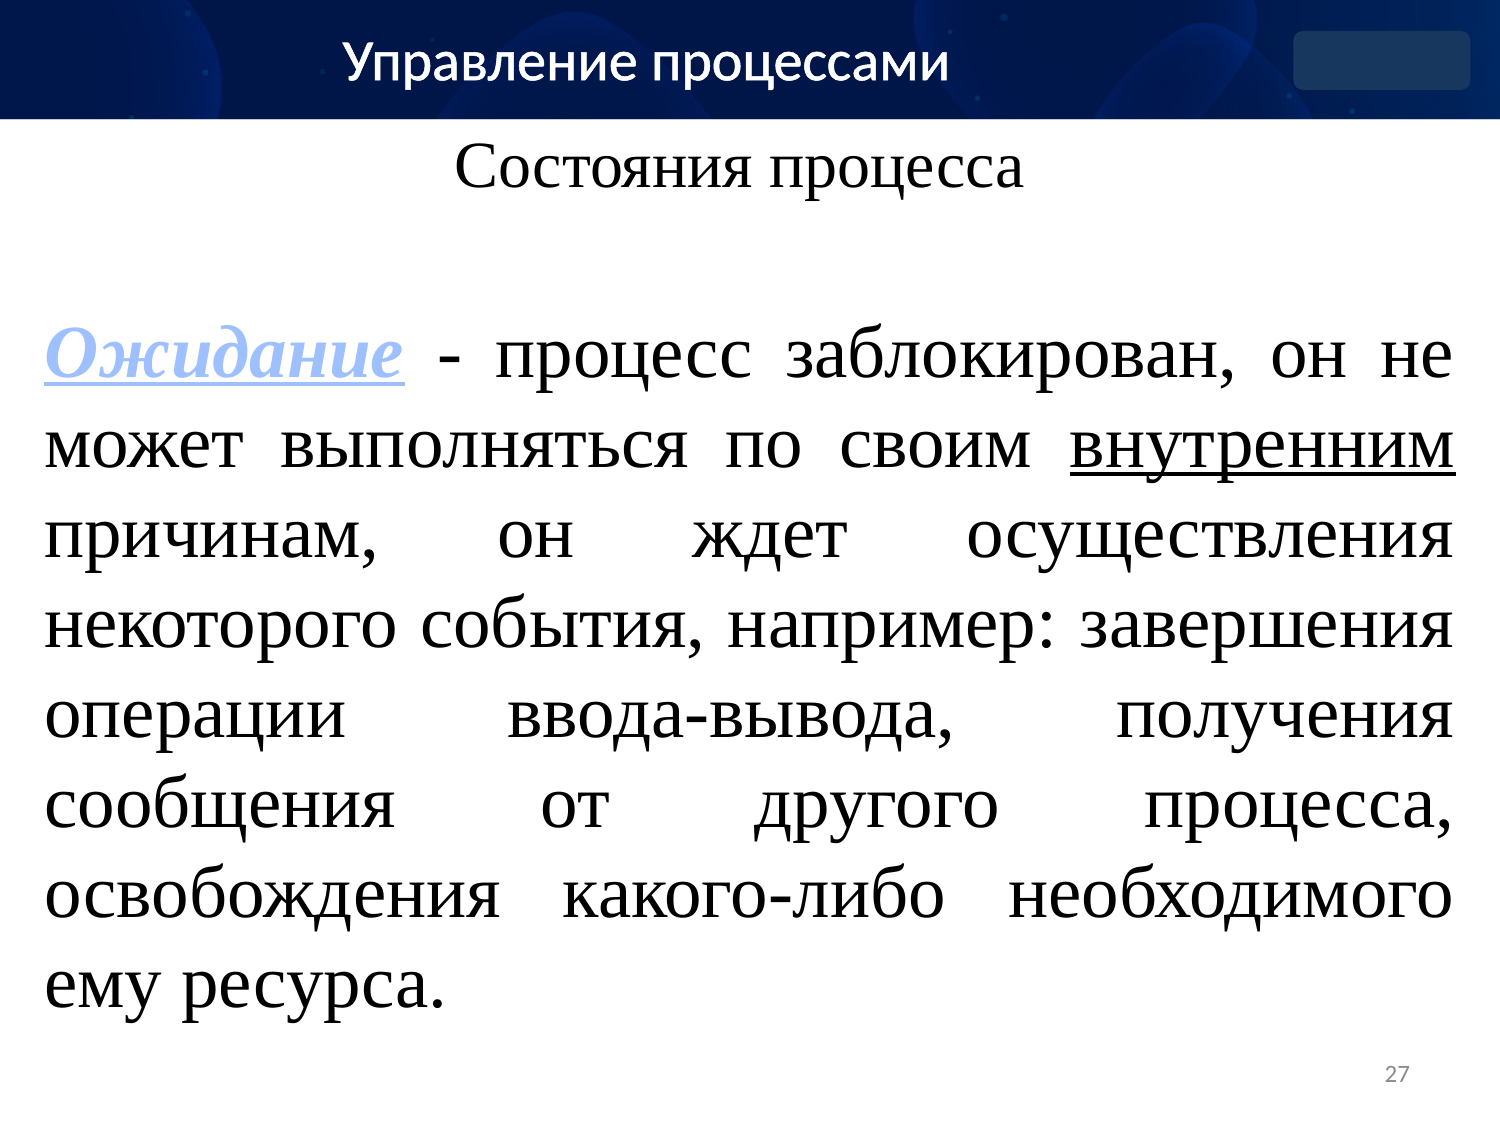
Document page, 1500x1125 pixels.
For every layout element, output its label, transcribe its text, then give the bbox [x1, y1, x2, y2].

text_box Состояния процесса [64, 113, 1415, 208]
slide_number 27 [1074, 1042, 1425, 1103]
title Ожидание - процесс заблокирован, он не может выполняться по своим внутренним причинам, он ждет осуществления некоторого события, например: завершения операции ввода-вывода, получения сообщения от другого процесса, освобождения какого-либо необходимого ему ресурса. [29, 255, 1471, 1071]
picture [0, 0, 1500, 1125]
text_box Управление процессами [0, 0, 1294, 114]
